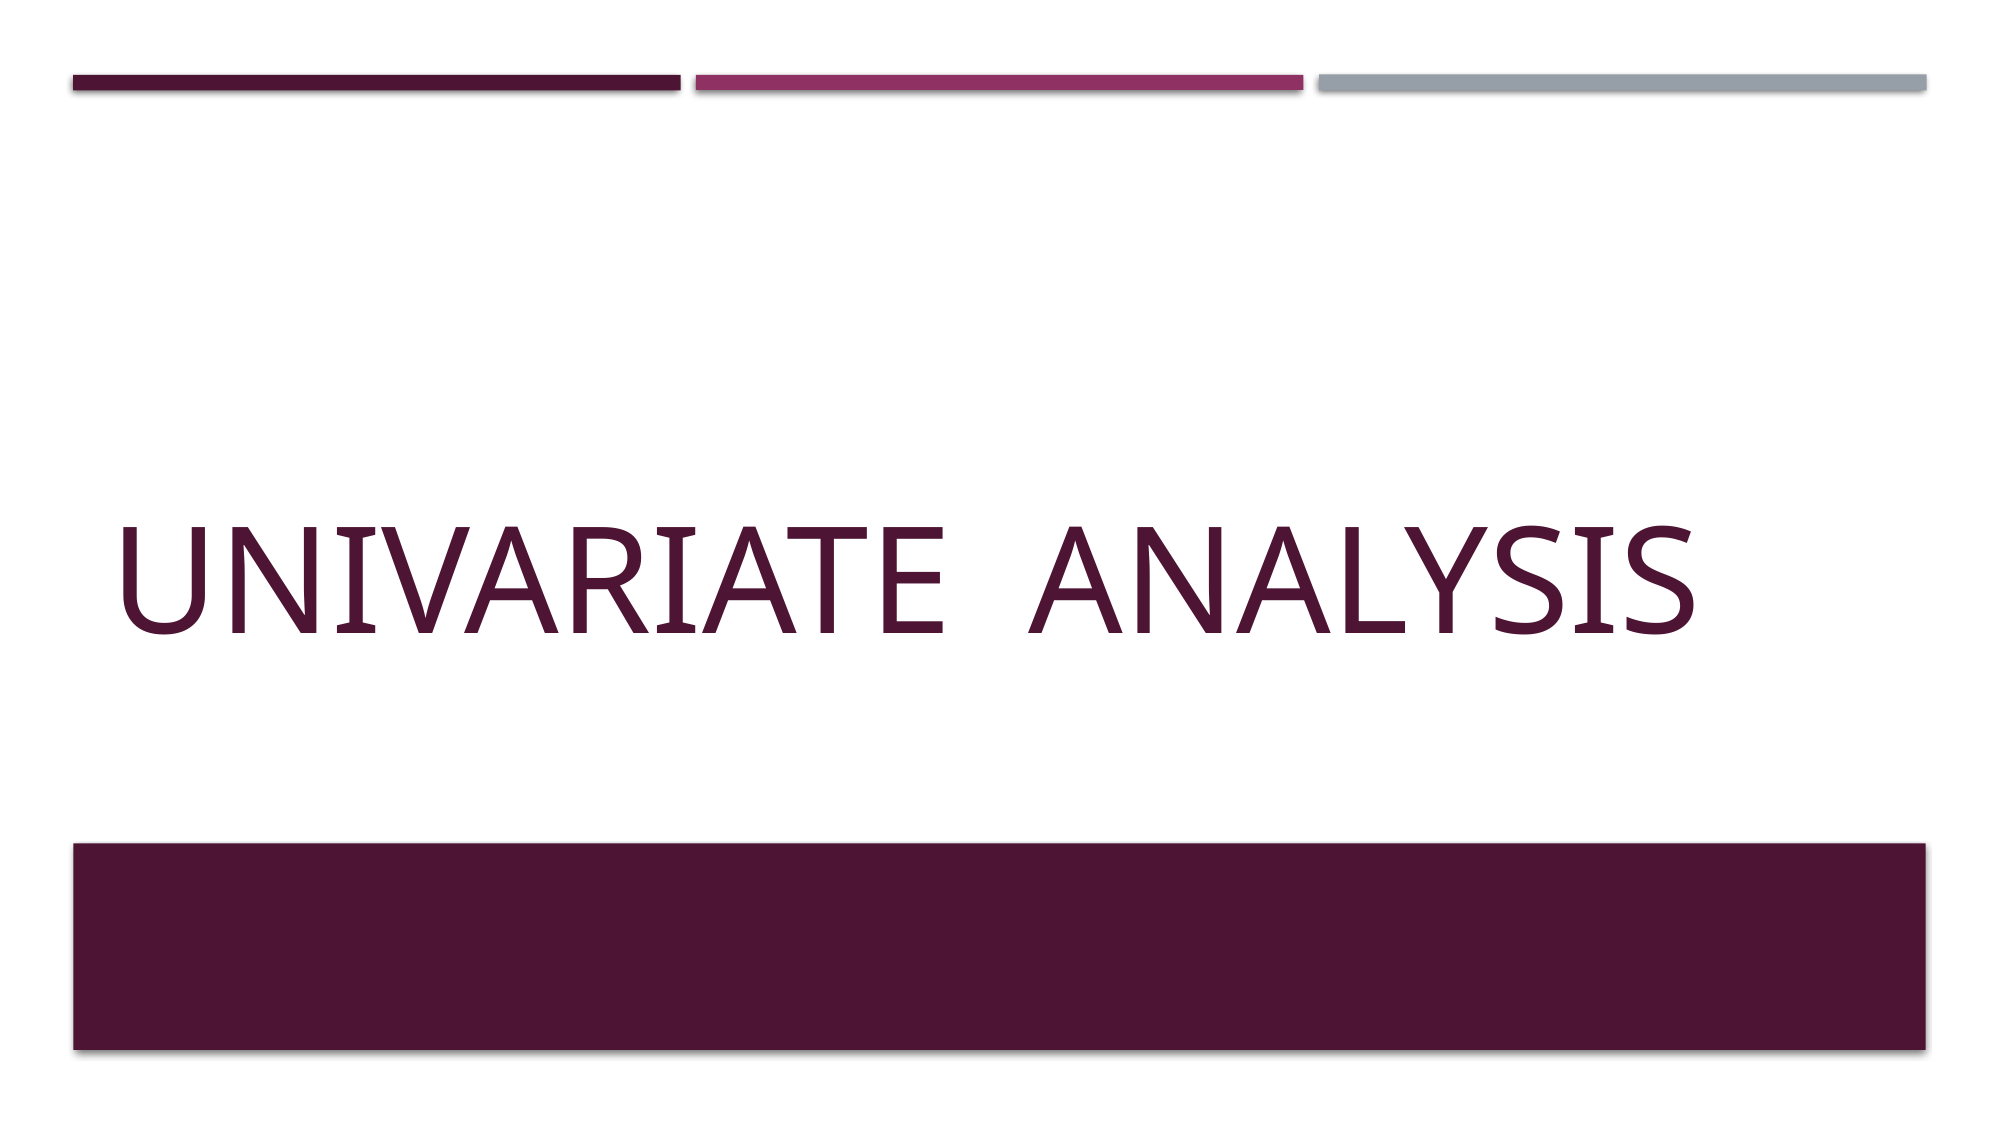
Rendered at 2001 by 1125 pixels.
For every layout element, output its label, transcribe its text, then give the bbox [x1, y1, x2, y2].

title Univariate analysis [95, 333, 1905, 672]
